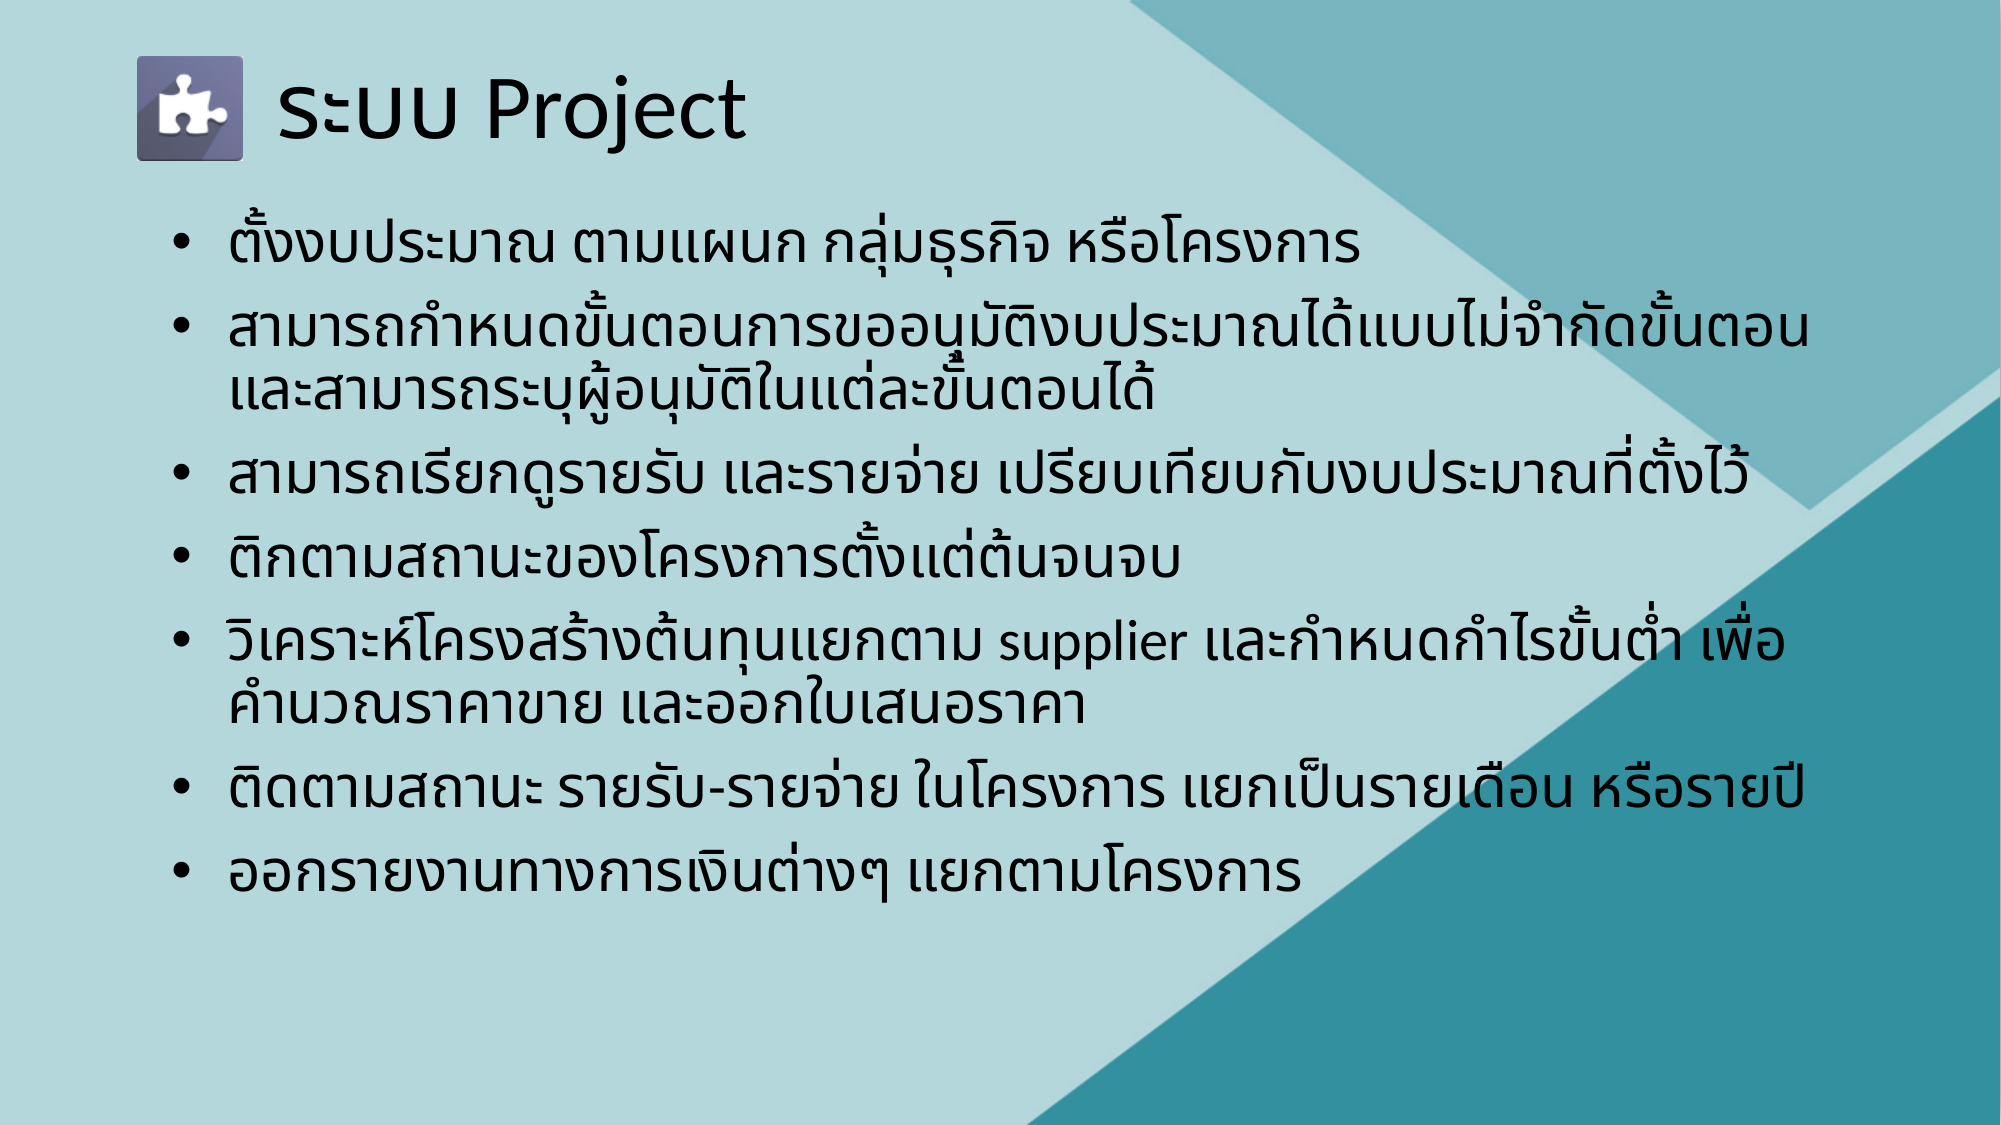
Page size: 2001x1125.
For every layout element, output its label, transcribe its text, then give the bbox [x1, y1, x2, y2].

list ตั้งงบประมาณ ตามแผนก กลุ่มธุรกิจ หรือโครงการ สามารถกำหนดขั้นตอนการขออนุมัติงบประมาณได้แบบไม่จำกัดขั้นตอน และสามารถระบุผู้อนุมัติในแต่ละขั้นตอนได้ สามารถเรียกดูรายรับ และรายจ่าย เปรียบเทียบกับงบประมาณที่ตั้งไว้ ติกตามสถานะของโครงการตั้งแต่ต้นจนจบ วิเคราะห์โครงสร้างต้นทุนแยกตาม supplier และกำหนดกำไรขั้นต่ำ เพื่อคำนวณราคาขาย และออกใบเสนอราคา ติดตามสถานะ รายรับ-รายจ่าย ในโครงการ แยกเป็นรายเดือน หรือรายปี ออกรายงานทางการเงินต่างๆ แยกตามโครงการ [137, 204, 1863, 919]
picture [137, 56, 243, 161]
title ระบบ Project [137, 0, 1863, 204]
